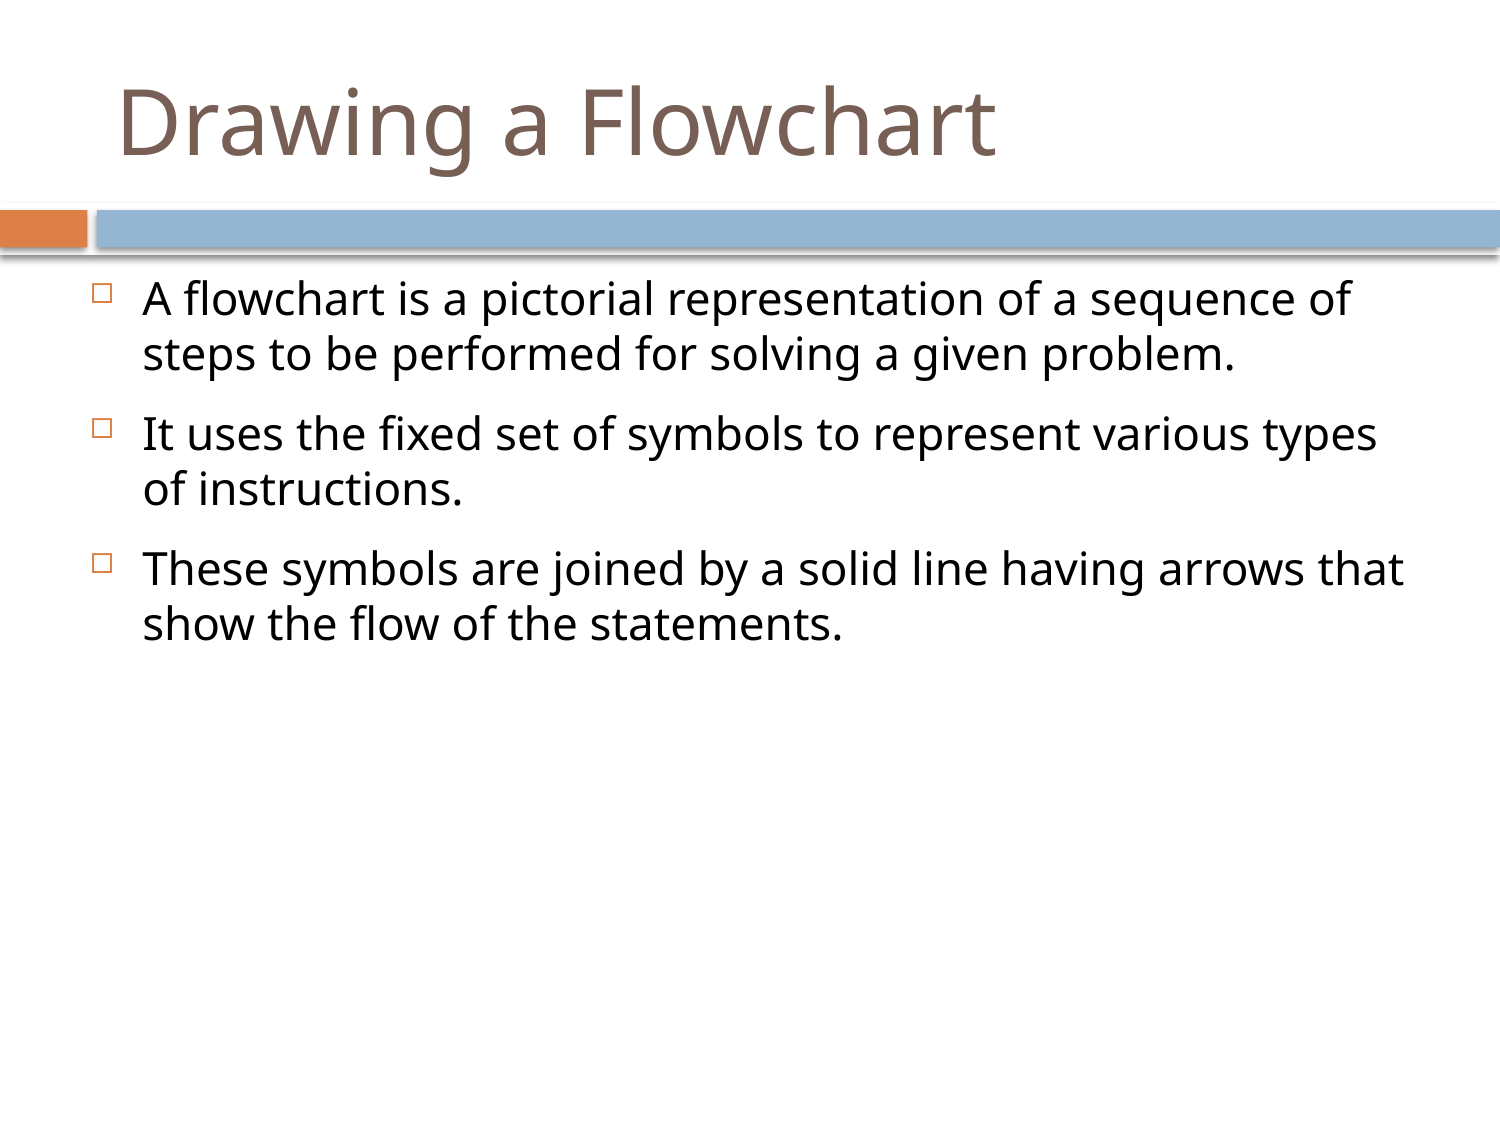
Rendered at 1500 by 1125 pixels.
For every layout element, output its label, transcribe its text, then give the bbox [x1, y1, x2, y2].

list A flowchart is a pictorial representation of a sequence of steps to be performed for solving a given problem. It uses the fixed set of symbols to represent various types of instructions. These symbols are joined by a solid line having arrows that show the flow of the statements. [75, 262, 1425, 675]
title Drawing a Flowchart [100, 37, 1438, 200]
